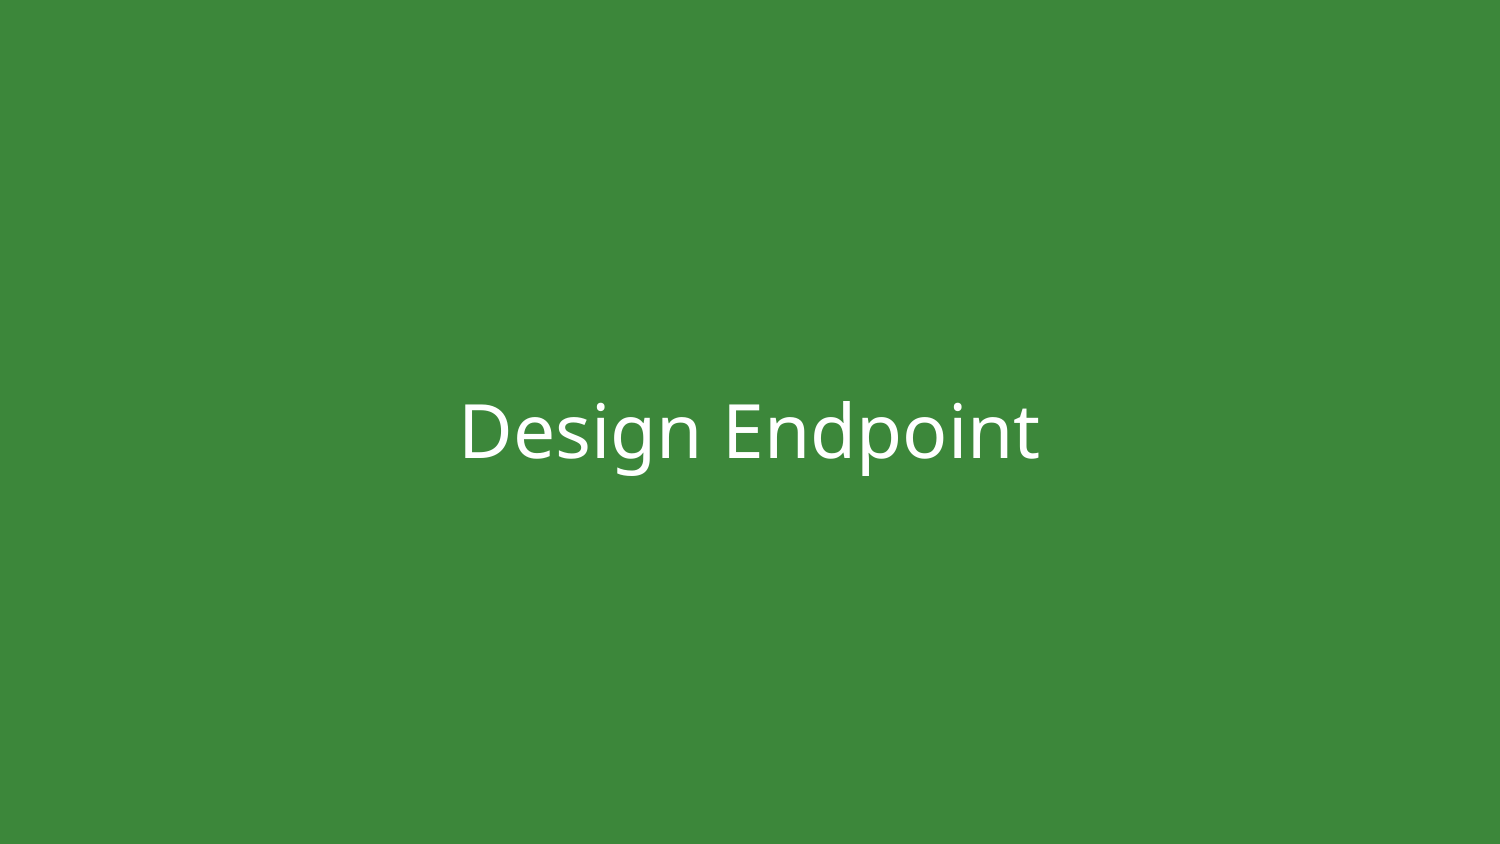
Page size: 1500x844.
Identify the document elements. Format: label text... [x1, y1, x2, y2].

title Design Endpoint [245, 310, 1255, 533]
